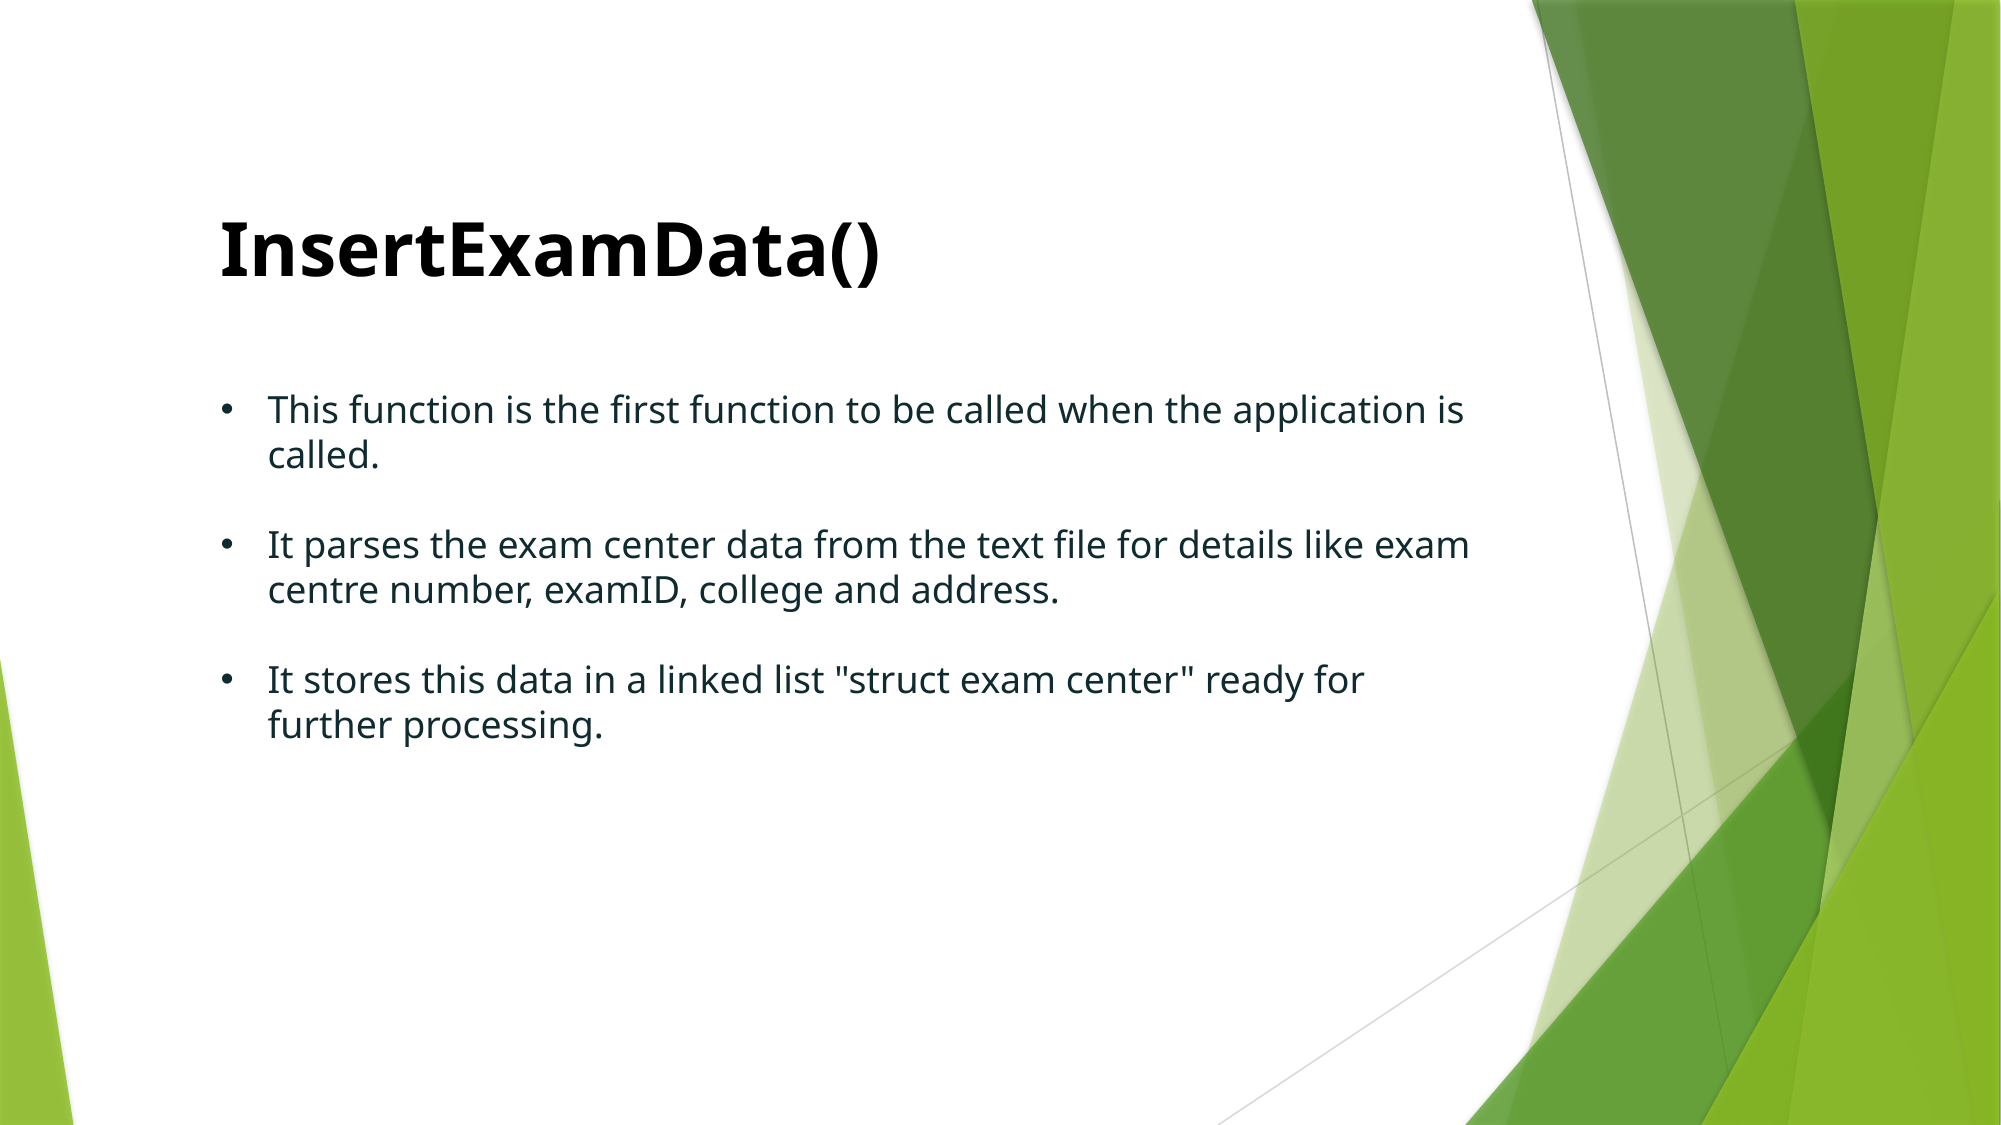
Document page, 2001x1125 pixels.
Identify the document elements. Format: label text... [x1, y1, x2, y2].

text_box This function is the first function to be called when the application is called. It parses the exam center data from the text file for details like exam centre number, examID, college and address. It stores this data in a linked list "struct exam center" ready for further processing. [205, 378, 1501, 799]
text_box InsertExamData() [205, 194, 1555, 299]
